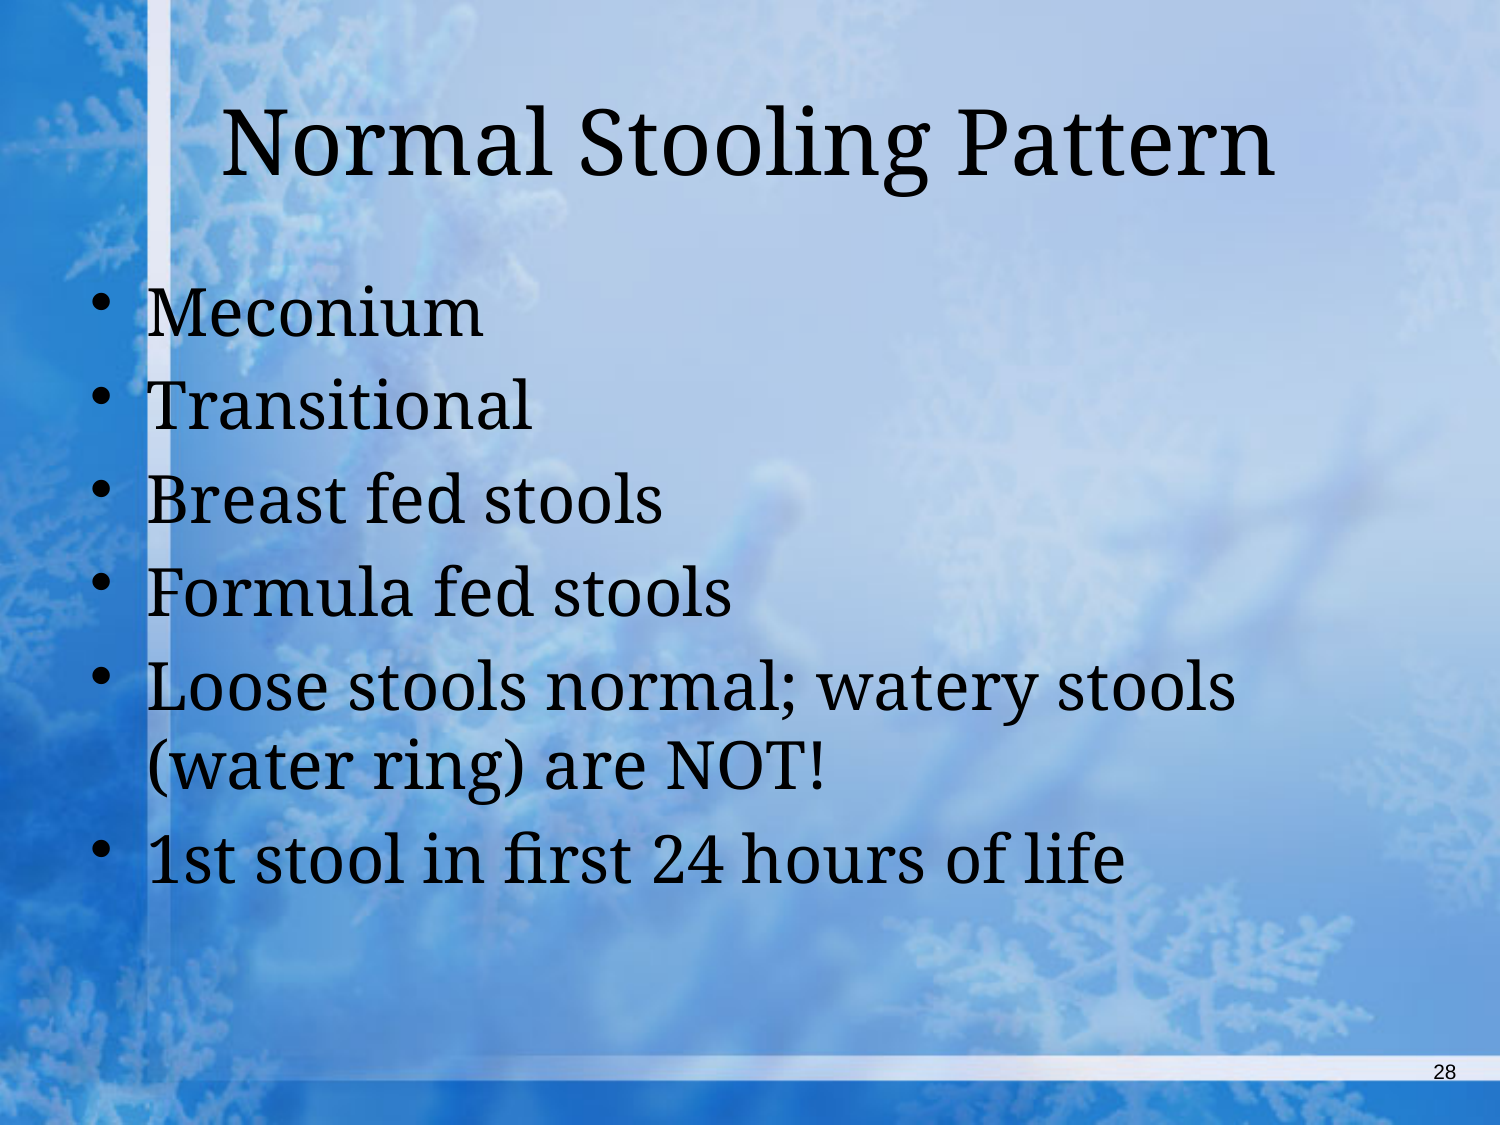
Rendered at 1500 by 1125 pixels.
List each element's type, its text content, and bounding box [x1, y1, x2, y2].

footer [718, 1051, 1105, 1112]
slide_number 28 [1418, 1051, 1479, 1112]
list Meconium Transitional Breast fed stools Formula fed stools Loose stools normal; watery stools (water ring) are NOT! 1st stool in first 24 hours of life [75, 262, 1425, 1005]
title Normal Stooling Pattern [75, 45, 1425, 233]
picture [0, 0, 1500, 1125]
